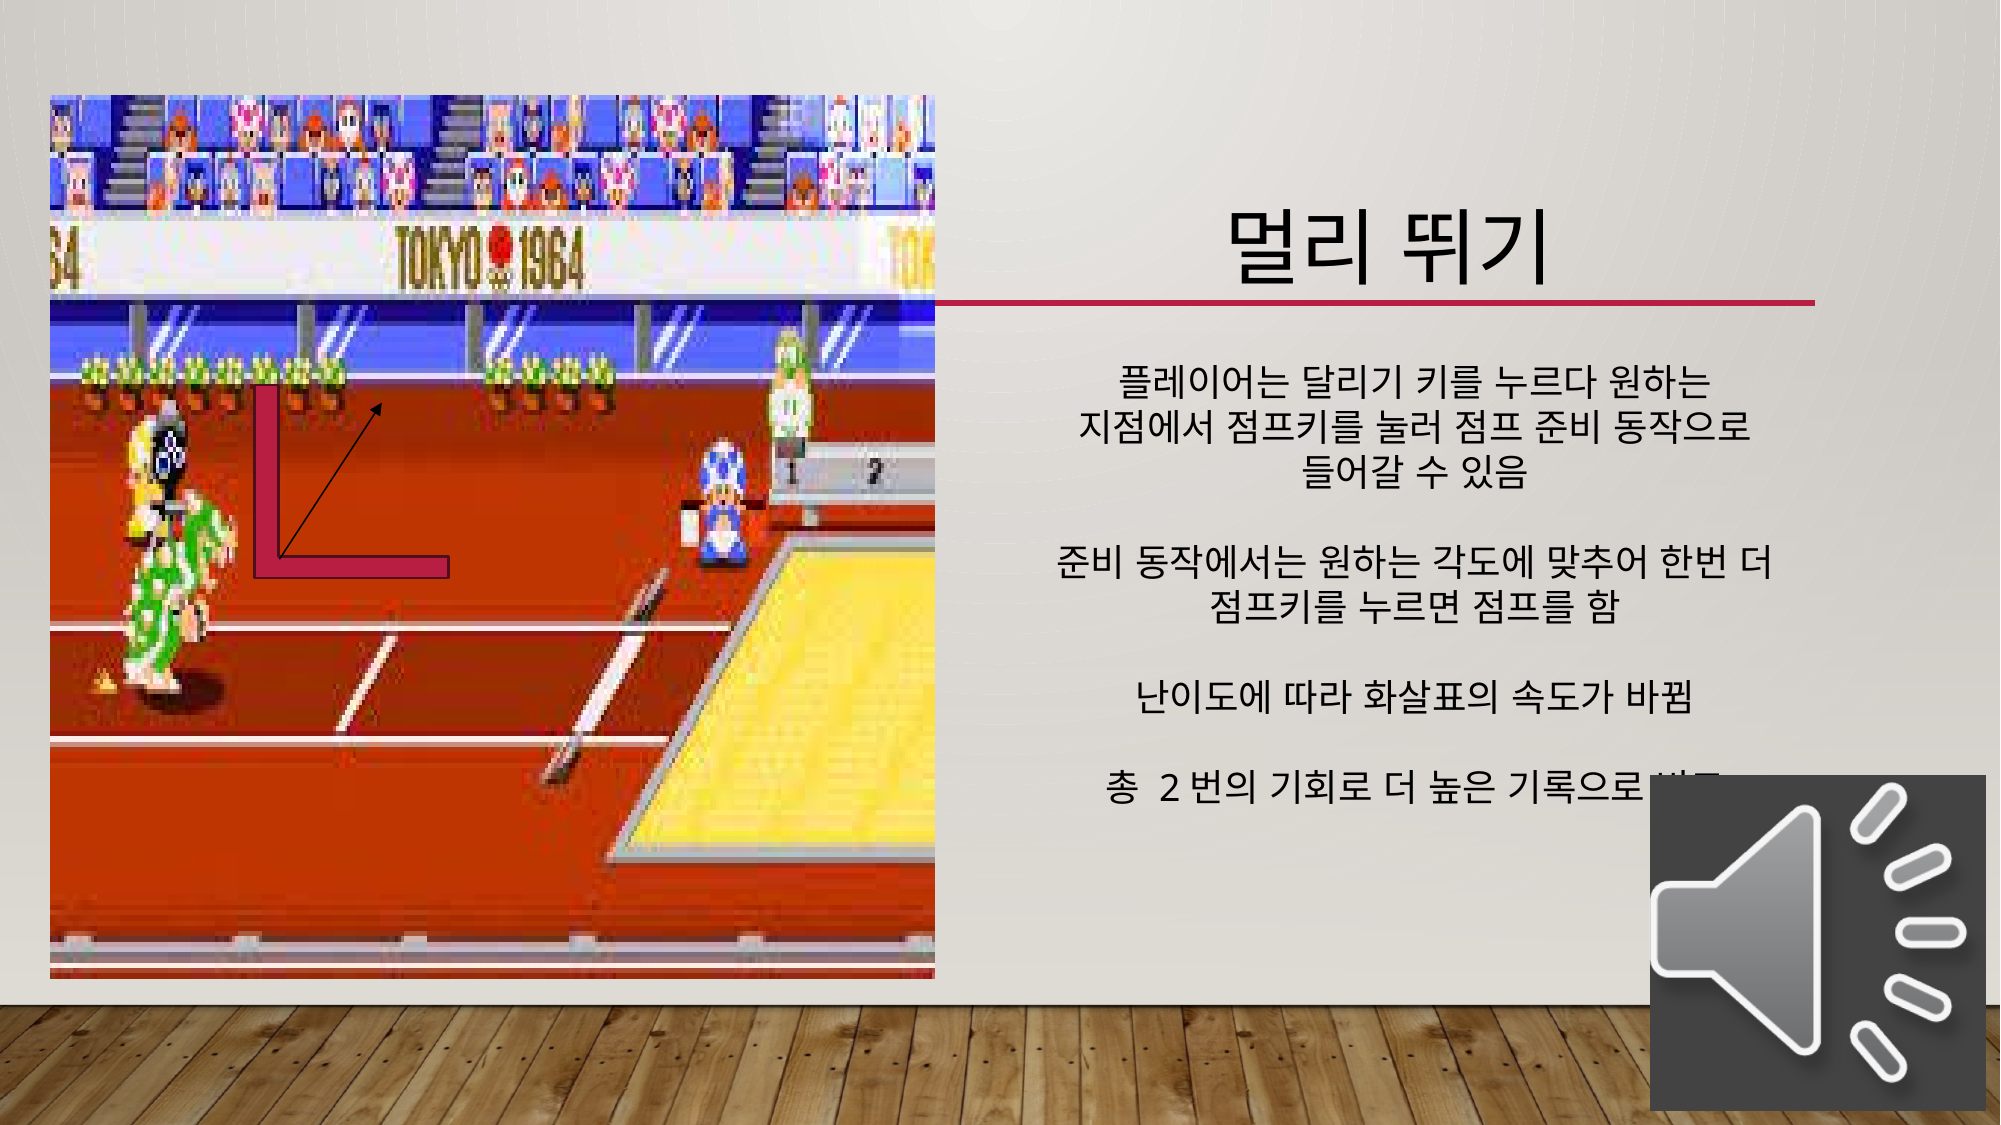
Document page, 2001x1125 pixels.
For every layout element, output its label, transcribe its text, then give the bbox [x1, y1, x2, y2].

text_box 멀리 뛰기 [1034, 187, 1744, 303]
picture [50, 94, 935, 979]
picture [0, 773, 2000, 1125]
text_box 플레이어는 달리기 키를 누르다 원하는 지점에서 점프키를 눌러 점프 준비 동작으로 들어갈 수 있음 준비 동작에서는 원하는 각도에 맞추어 한번 더 점프키를 누르면 점프를 함 난이도에 따라 화살표의 속도가 바뀜 총 2번의 기회로 더 높은 기록으로 비교 [1034, 352, 1797, 862]
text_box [252, 429, 410, 533]
